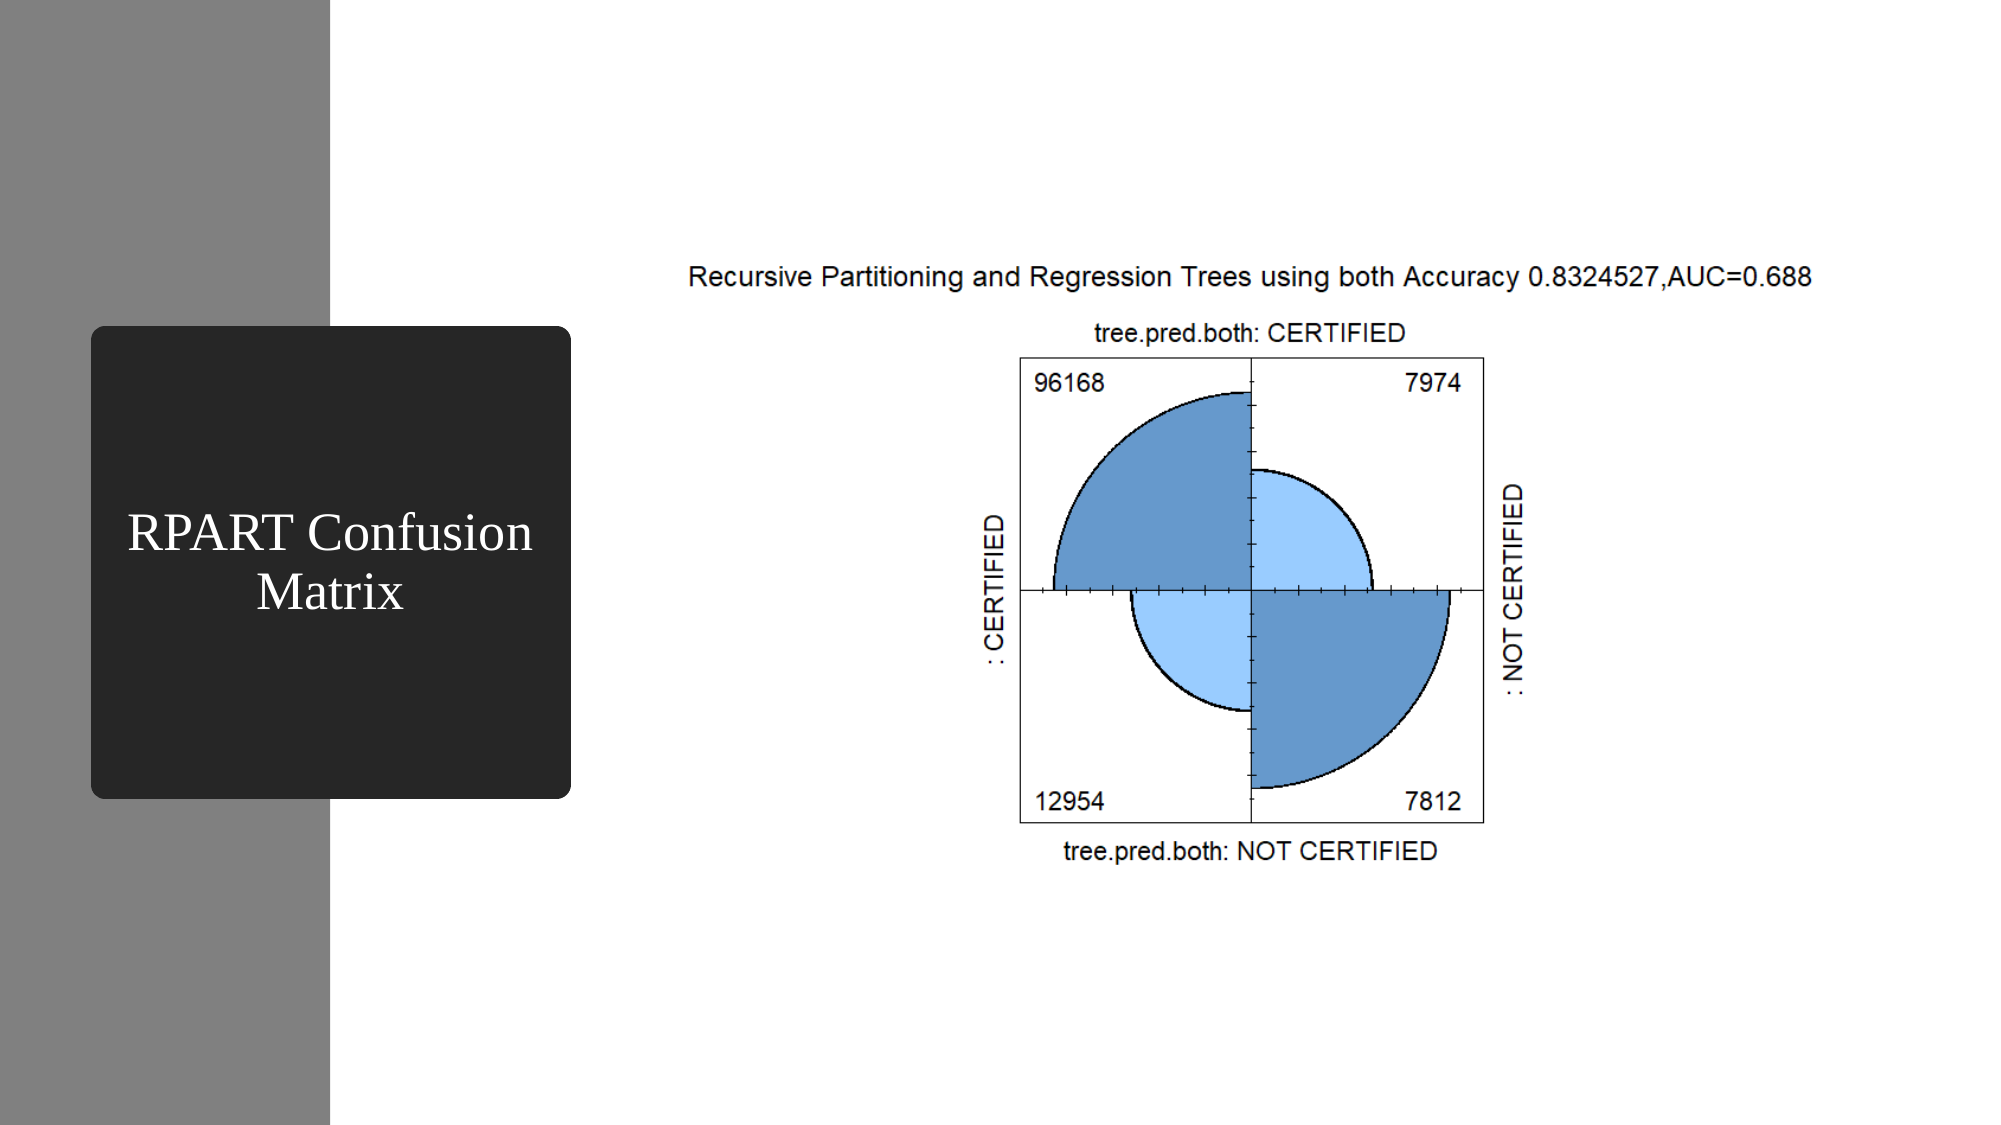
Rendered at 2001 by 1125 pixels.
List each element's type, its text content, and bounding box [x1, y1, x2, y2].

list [662, 233, 1842, 891]
text_box [0, 0, 331, 1125]
title RPART Confusion Matrix [105, 340, 557, 785]
